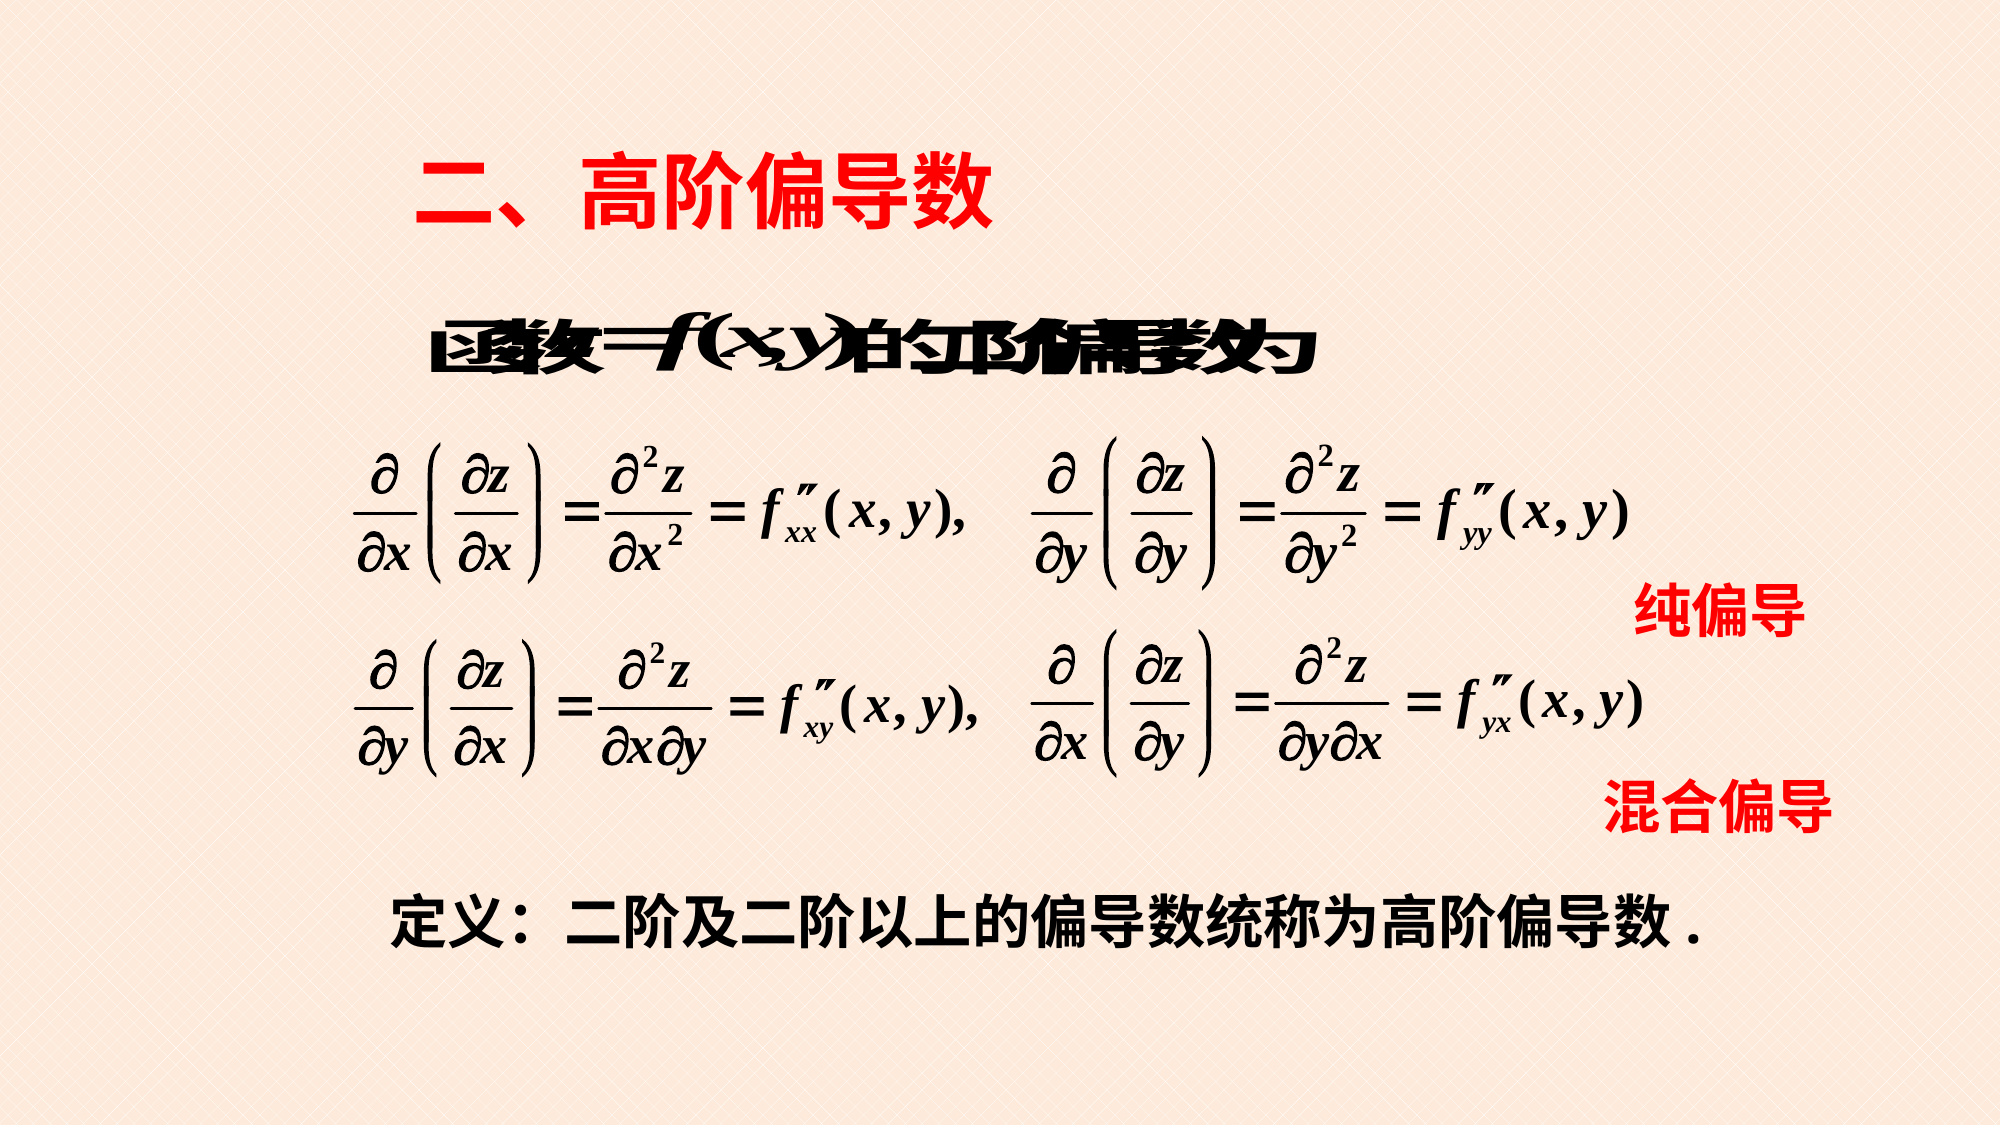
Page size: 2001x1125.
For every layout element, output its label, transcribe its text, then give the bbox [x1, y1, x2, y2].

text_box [344, 430, 976, 593]
text_box 定义：二阶及二阶以上的偏导数统称为高阶偏导数. [374, 877, 1725, 963]
text_box 混合偏导 [1587, 762, 1863, 848]
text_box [423, 287, 1326, 388]
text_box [1022, 618, 1656, 786]
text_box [1022, 424, 1638, 600]
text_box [345, 627, 988, 786]
text_box 纯偏导 [1618, 566, 1832, 652]
title 二、高阶偏导数 [397, 117, 1128, 262]
